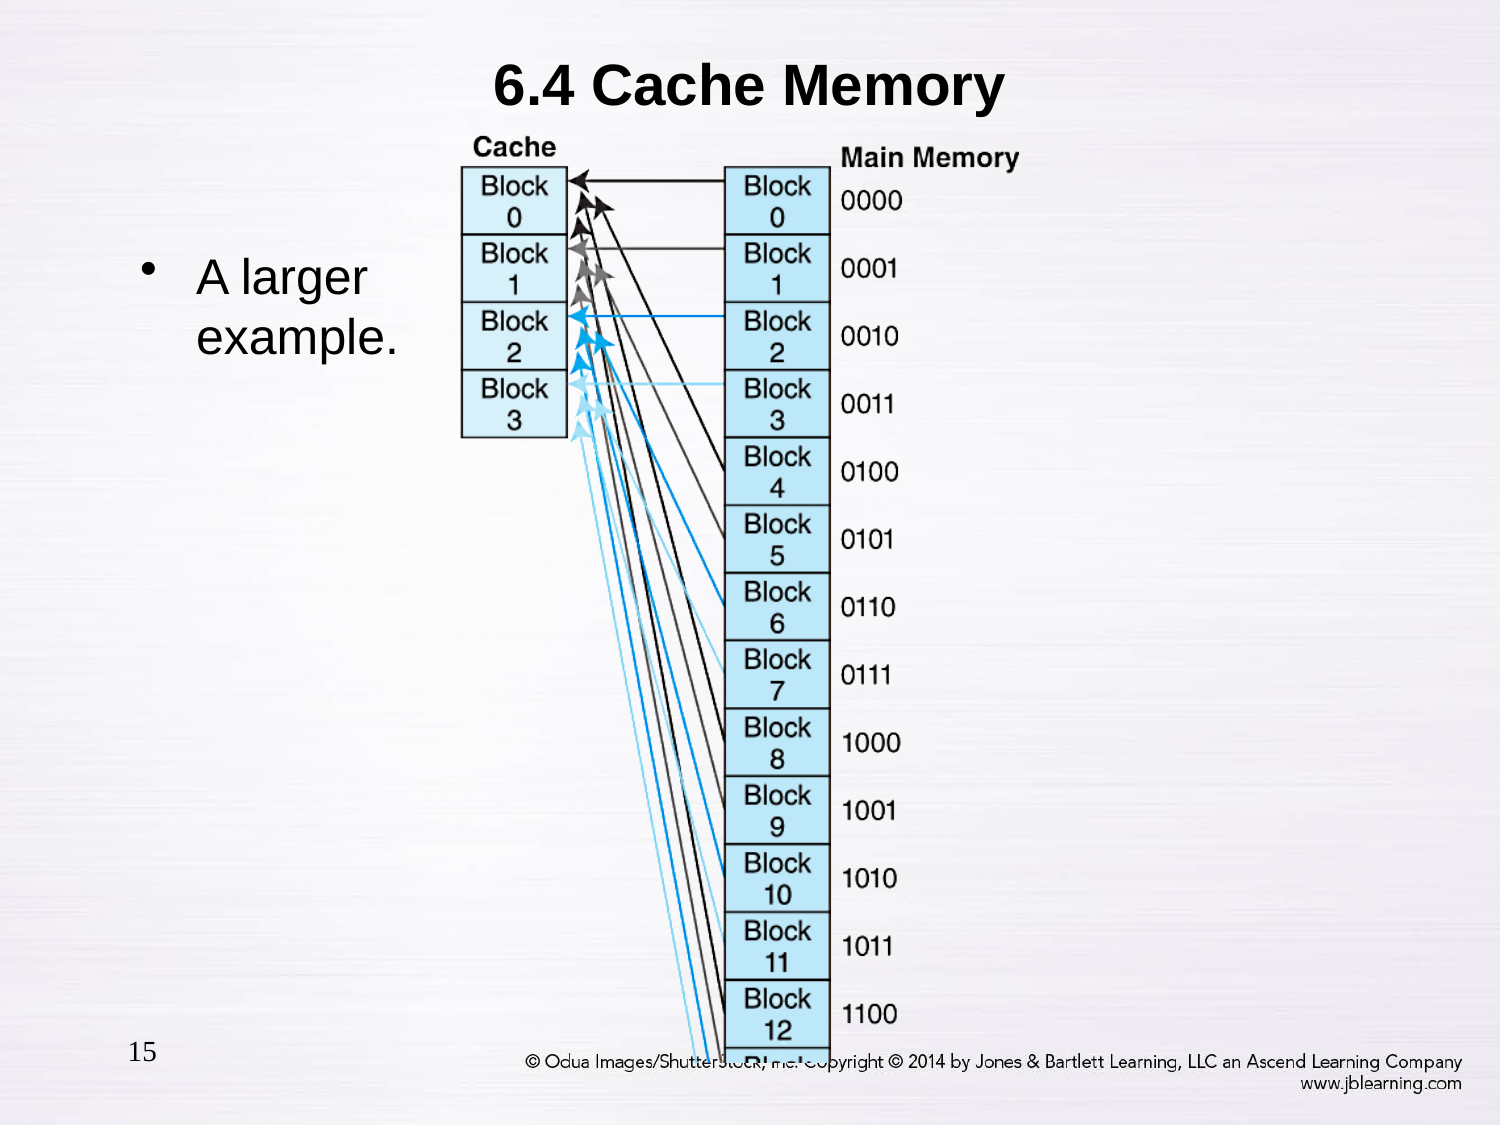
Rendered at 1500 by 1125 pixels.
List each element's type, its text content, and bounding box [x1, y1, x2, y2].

title 6.4 Cache Memory [262, 37, 1238, 128]
list A larger example. [125, 237, 444, 800]
picture [0, 0, 1500, 1125]
slide_number 15 [112, 1025, 425, 1100]
